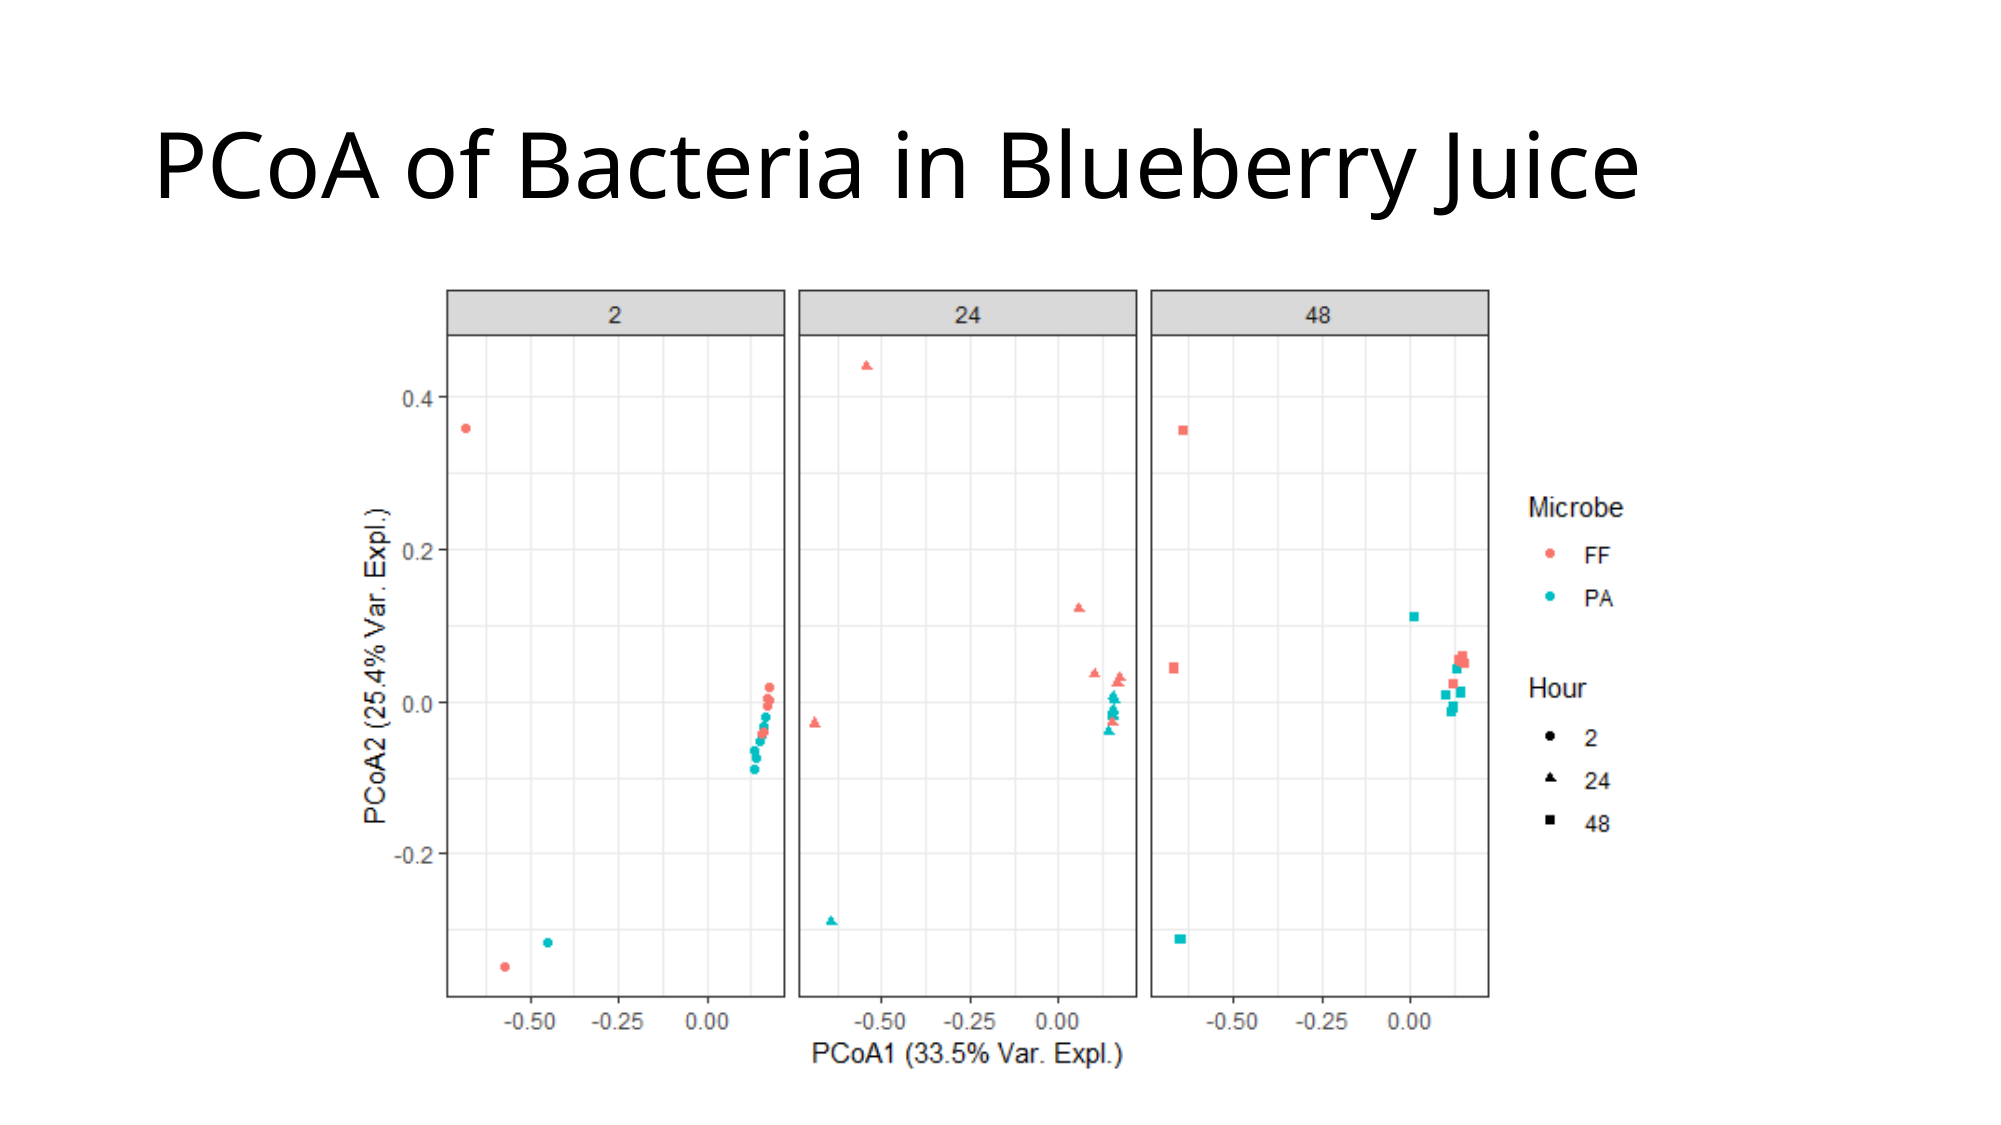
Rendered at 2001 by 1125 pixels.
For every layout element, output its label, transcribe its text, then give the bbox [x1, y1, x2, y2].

picture [347, 277, 1652, 1083]
title PCoA of Bacteria in Blueberry Juice [137, 59, 1863, 278]
